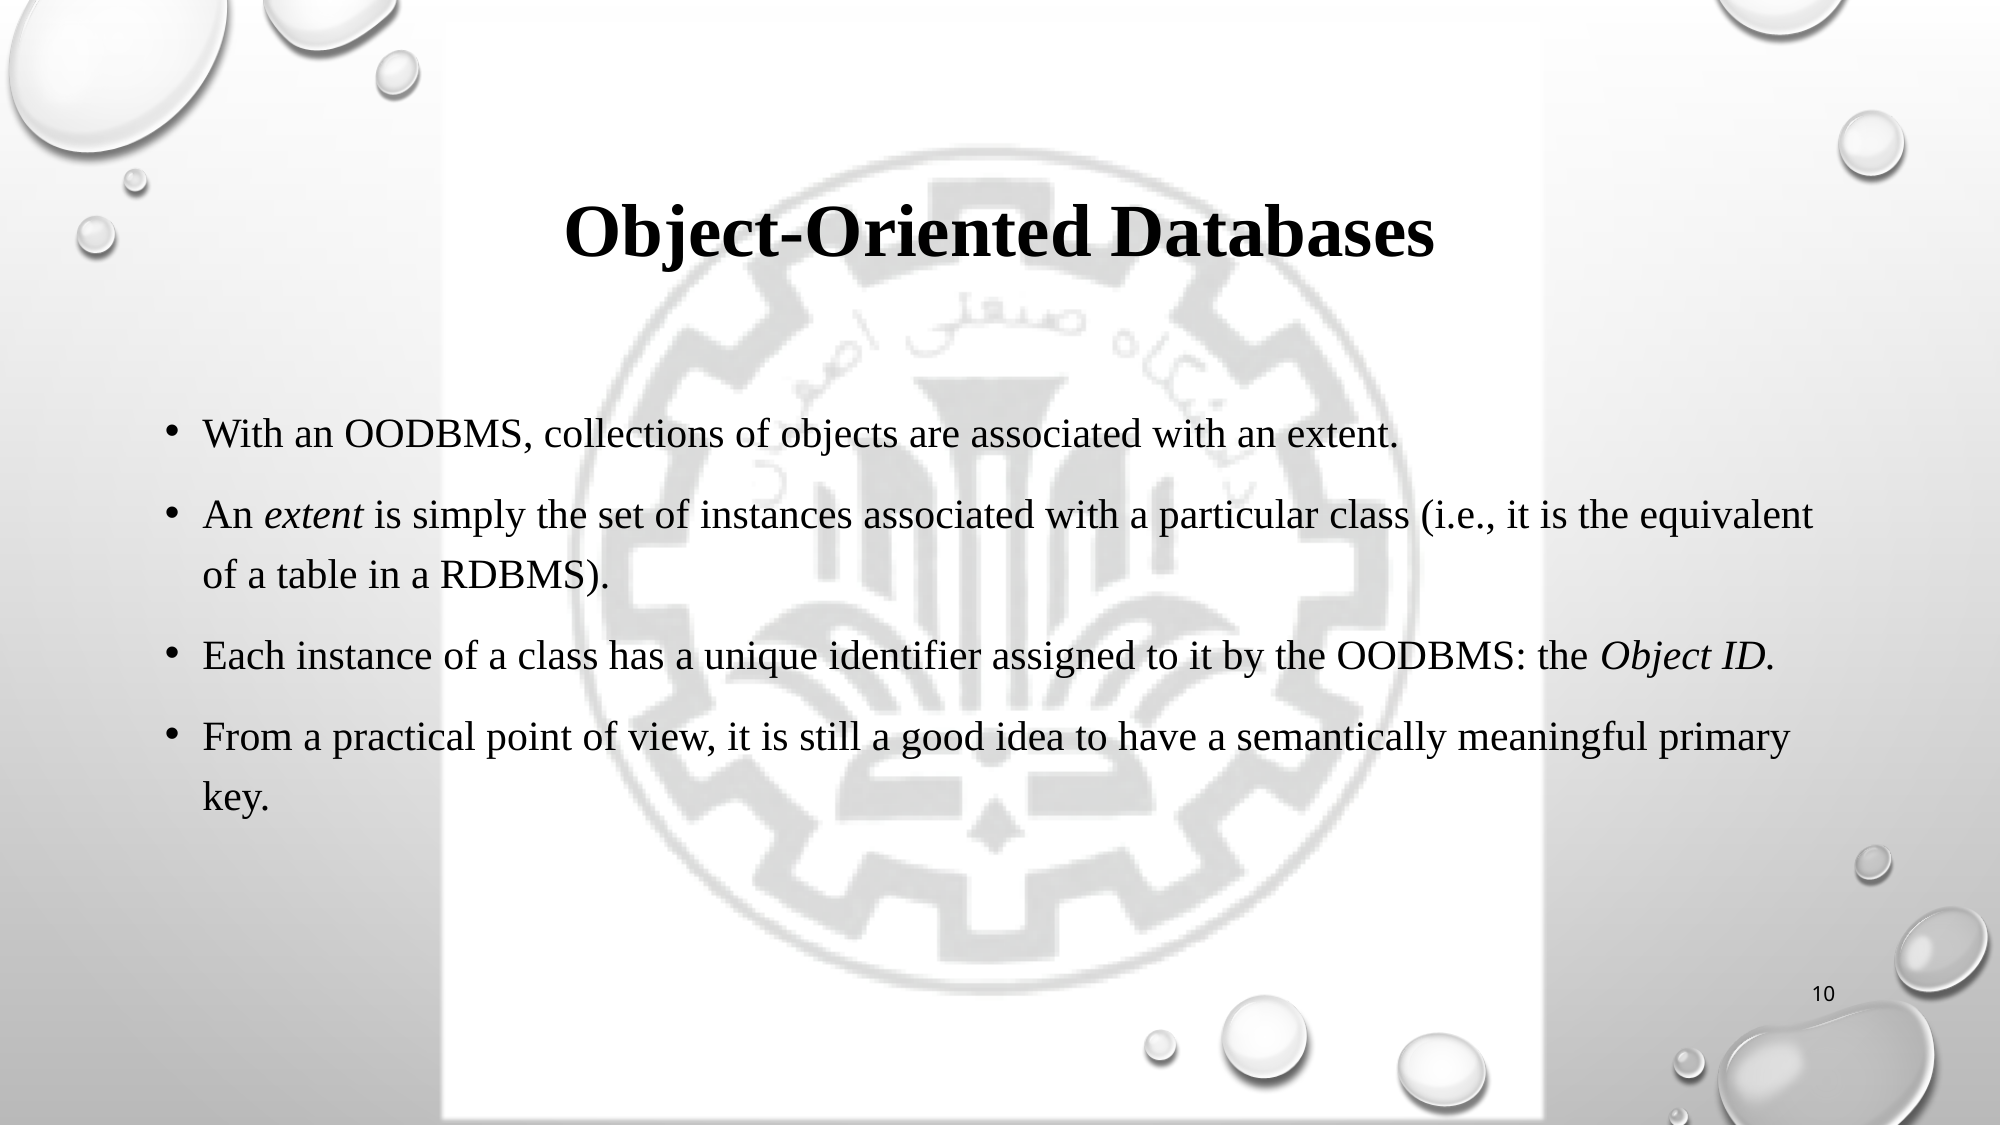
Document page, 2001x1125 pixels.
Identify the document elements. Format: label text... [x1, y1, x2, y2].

list With an OODBMS, collections of objects are associated with an extent. An extent is simply the set of instances associated with a particular class (i.e., it is the equivalent of a table in a RDBMS). Each instance of a class has a unique identifier assigned to it by the OODBMS: the Object ID. From a practical point of view, it is still a good idea to have a semantically meaningful primary key. [149, 388, 1850, 950]
title Object-Oriented Databases [149, 101, 1851, 364]
picture [0, 0, 2000, 1125]
slide_number 10 [1724, 965, 1851, 1025]
